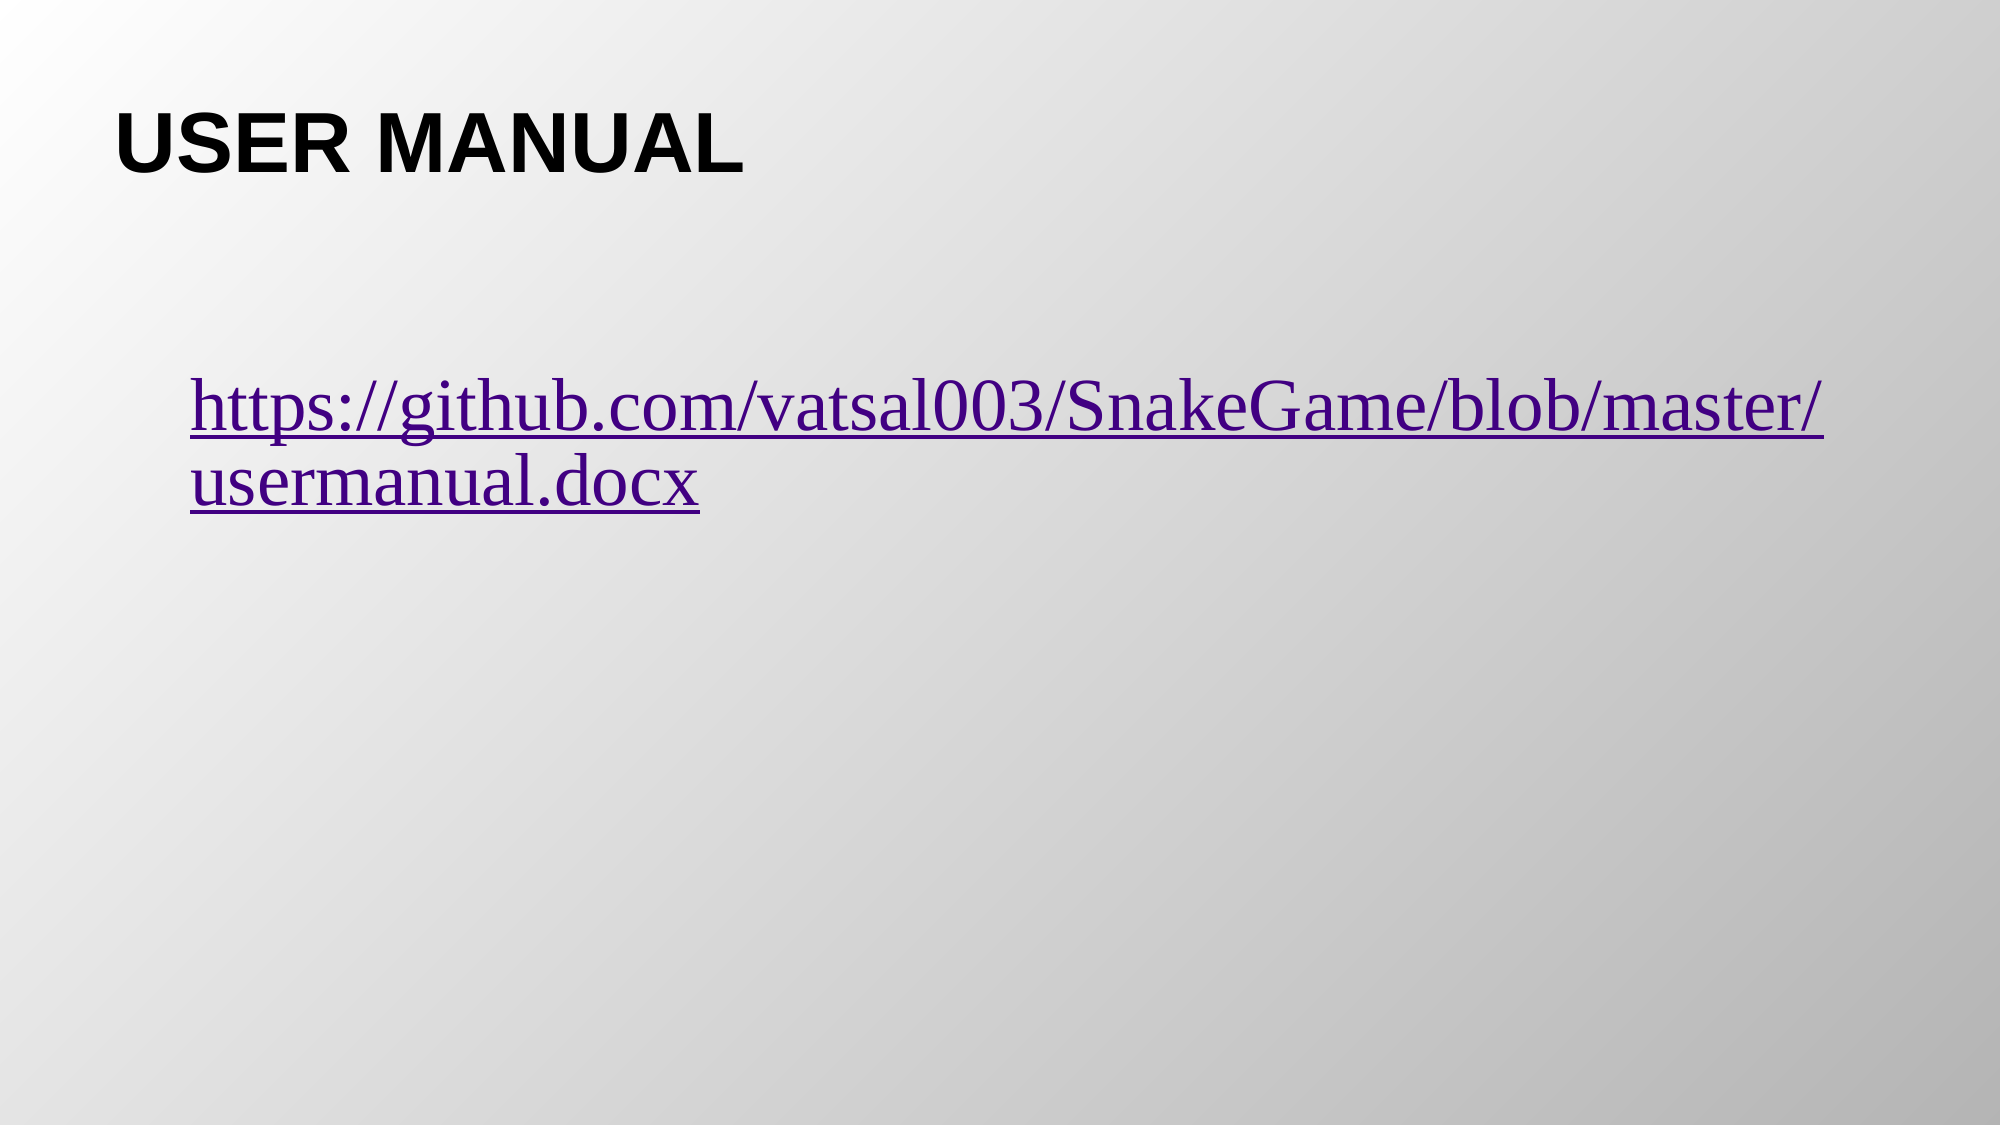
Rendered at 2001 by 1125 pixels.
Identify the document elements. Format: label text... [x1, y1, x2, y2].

title USER MANUAL [99, 45, 1900, 233]
list https://github.com/vatsal003/SnakeGame/blob/master/usermanual.docx [175, 348, 1841, 657]
